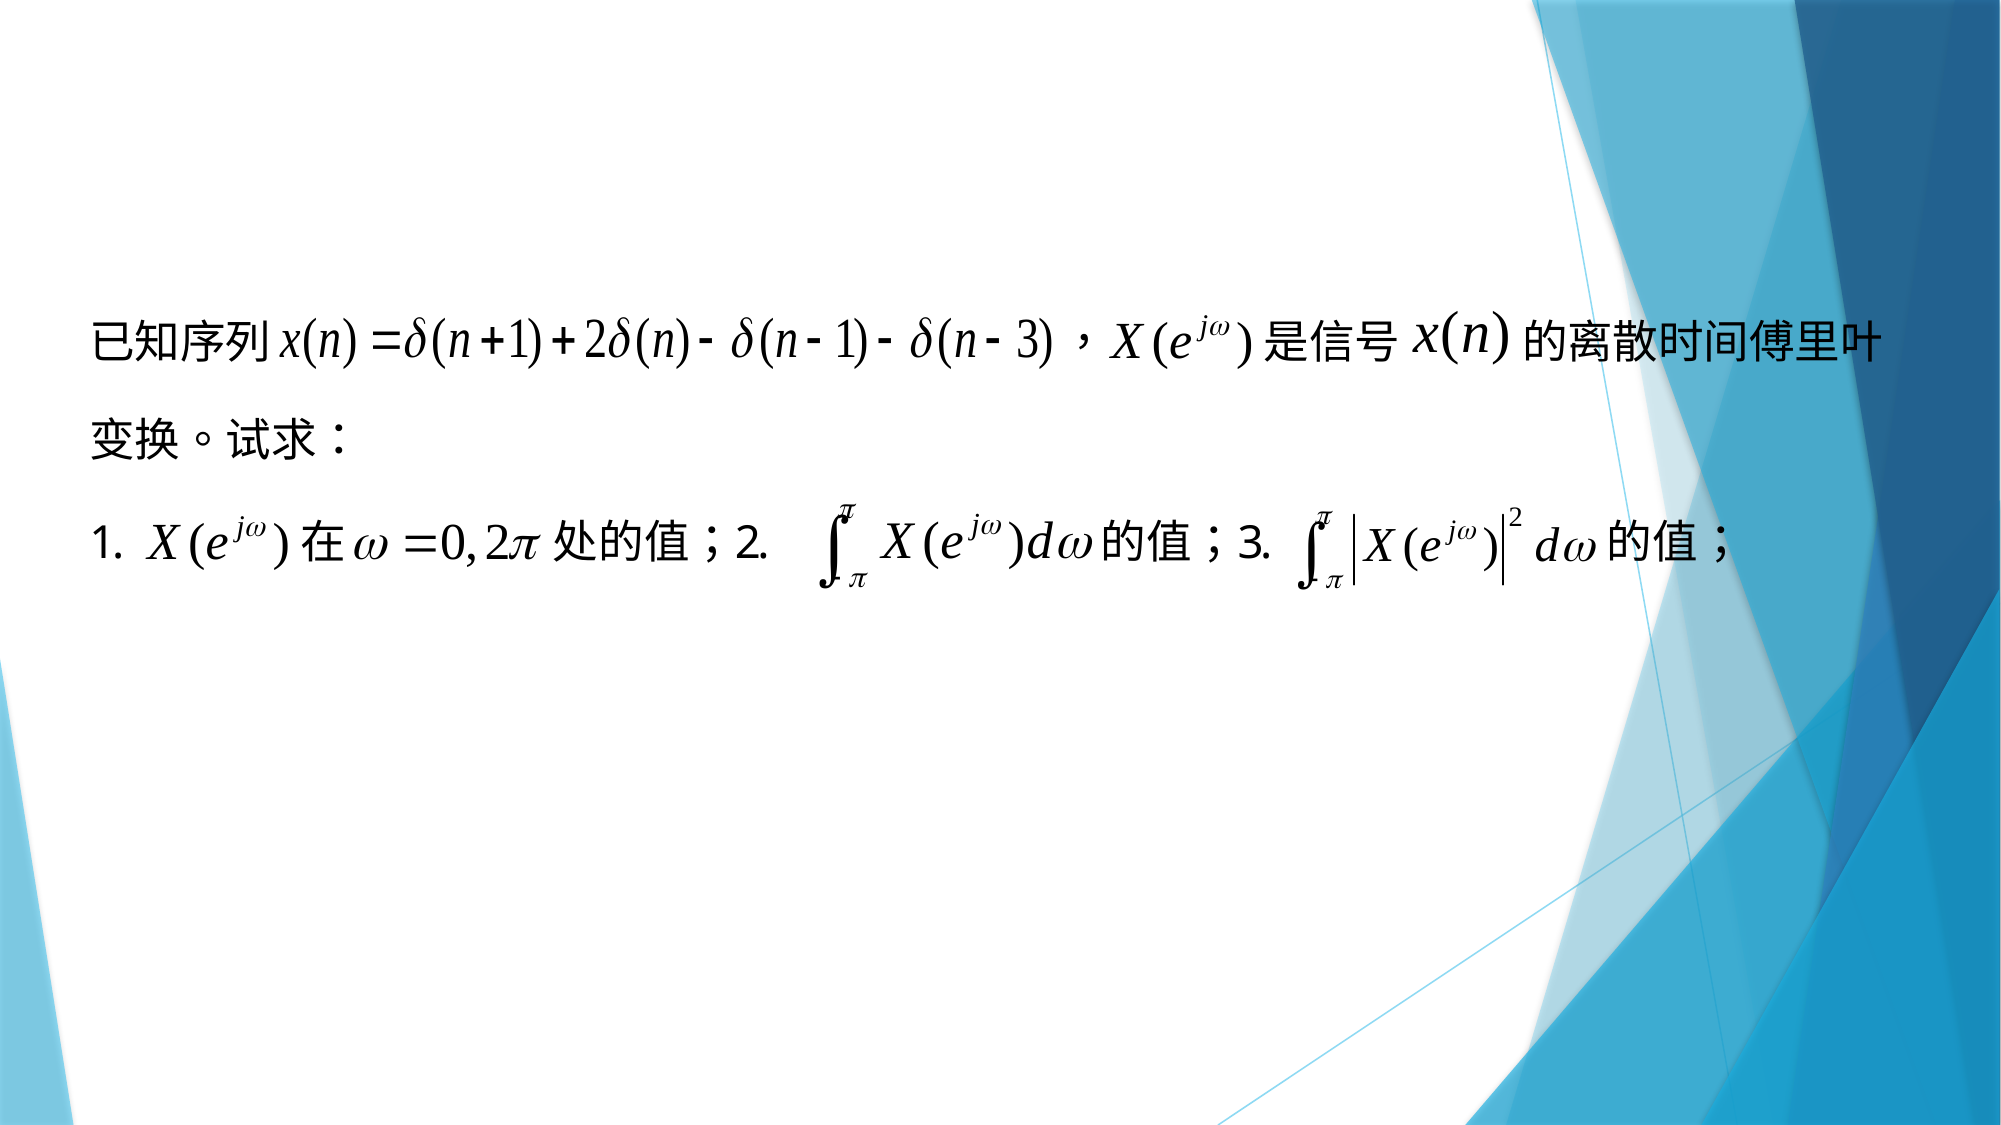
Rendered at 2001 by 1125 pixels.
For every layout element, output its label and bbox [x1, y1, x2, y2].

picture [88, 243, 1882, 608]
